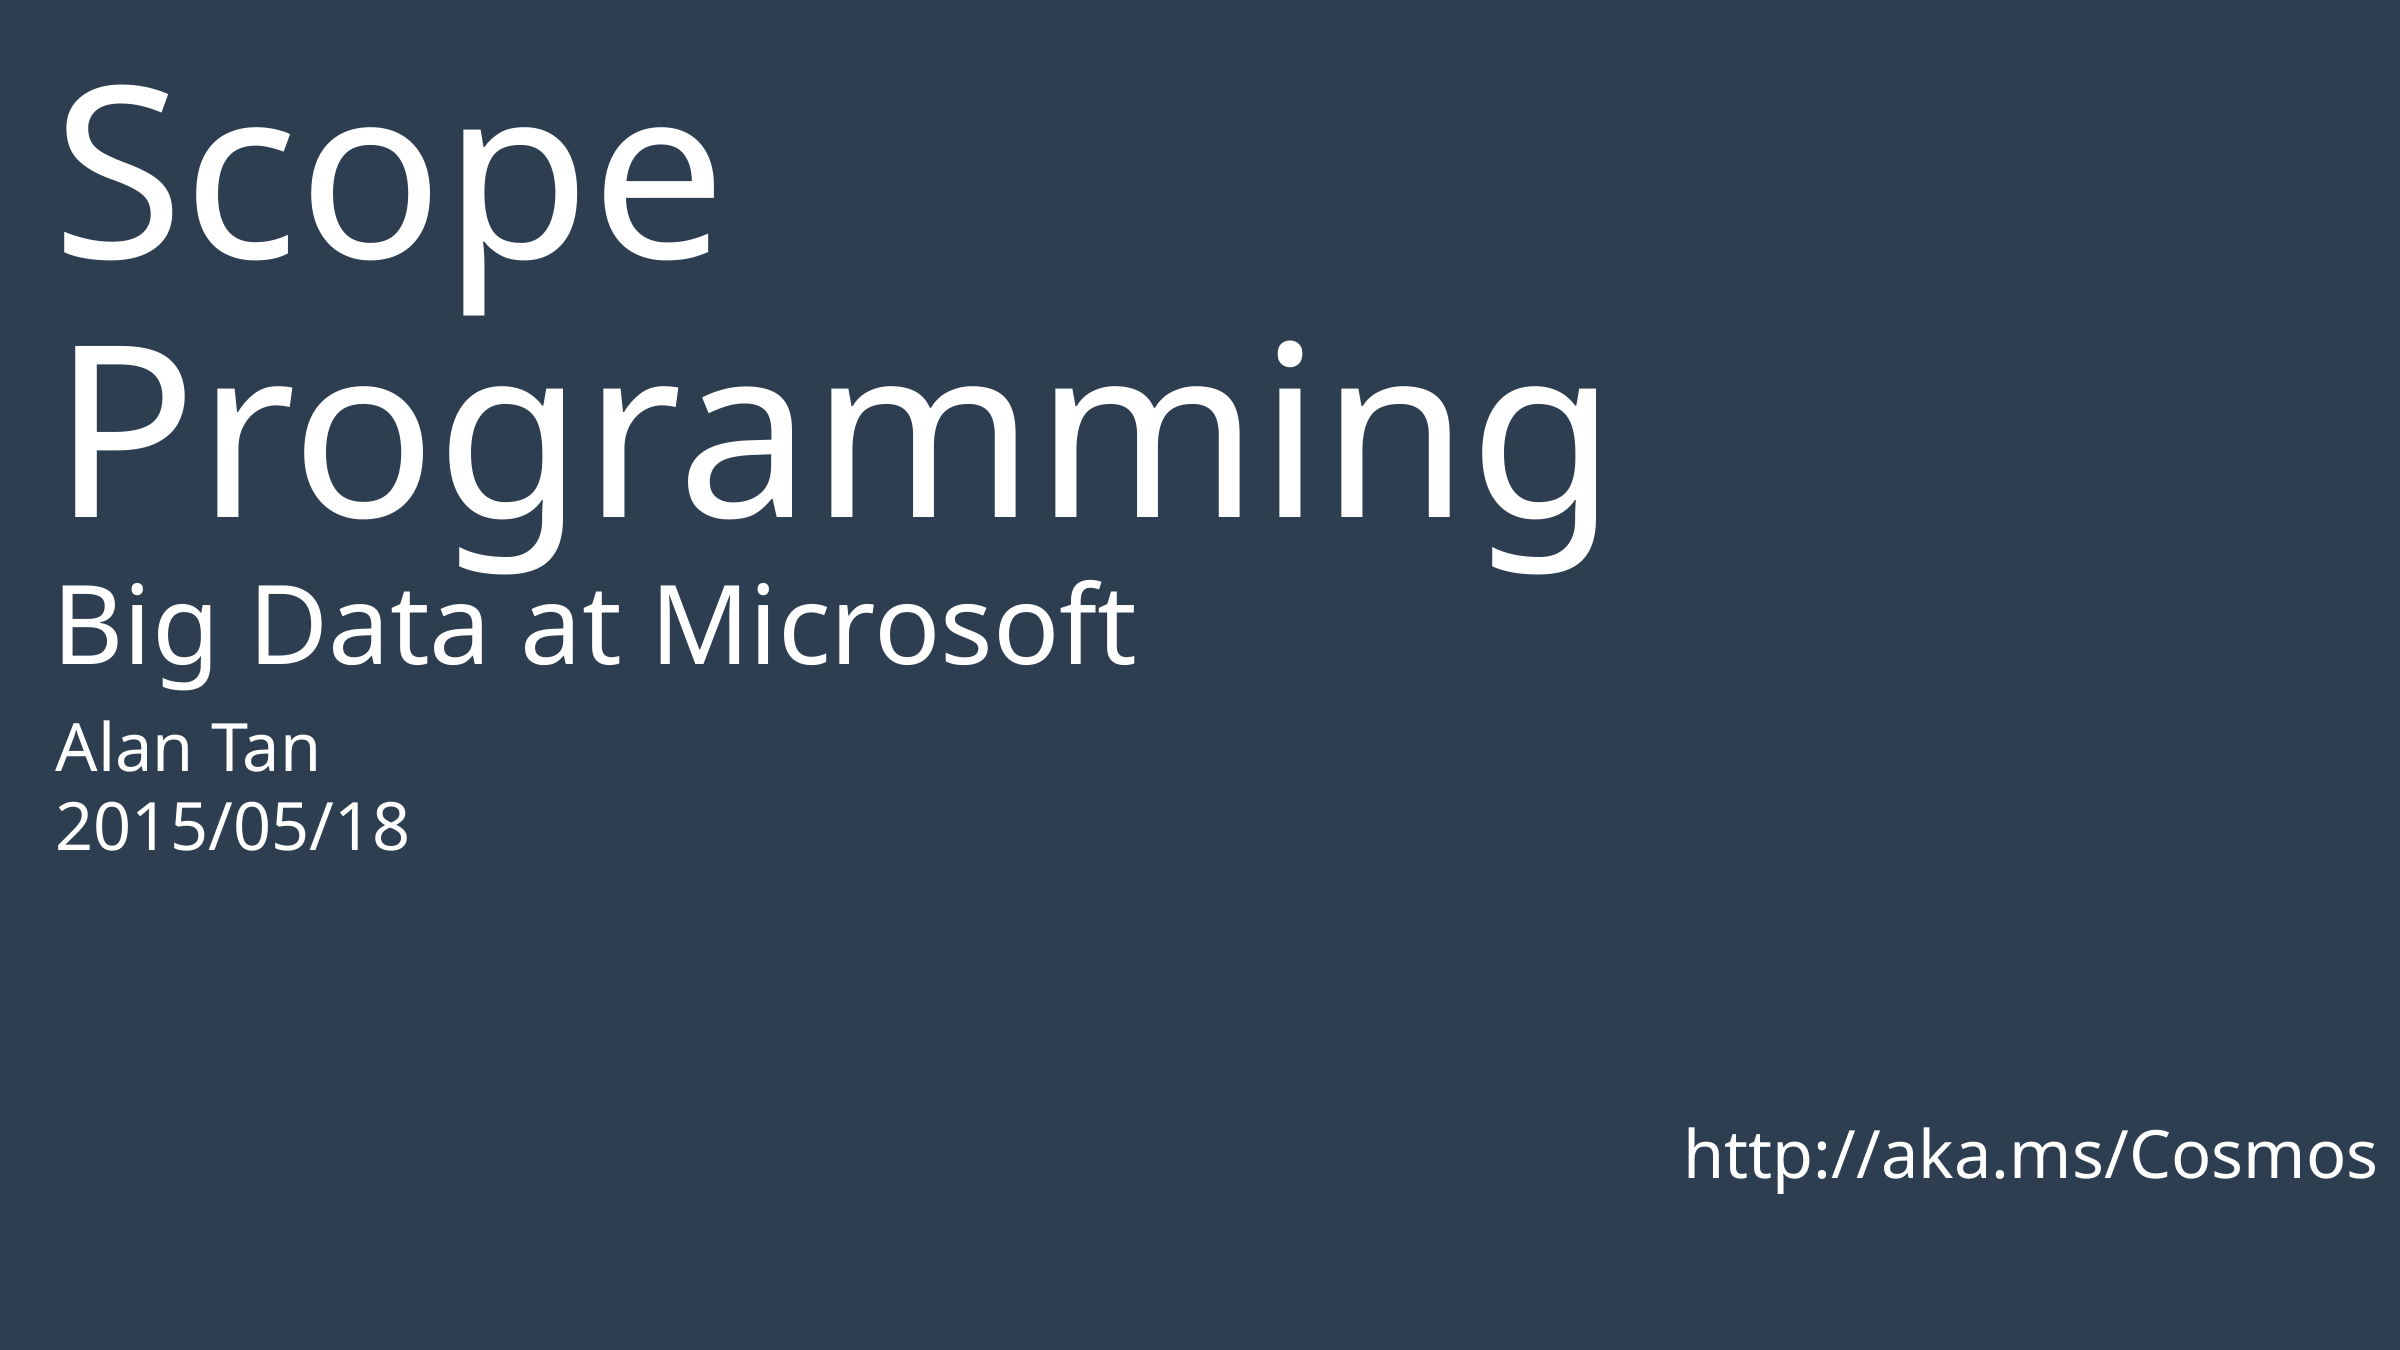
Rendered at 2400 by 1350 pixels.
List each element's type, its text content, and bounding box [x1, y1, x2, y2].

text_box http://aka.ms/Cosmos [0, 1077, 2398, 1228]
text_box Alan Tan 2015/05/18 [37, 696, 2363, 996]
text_box Scope Programming Big Data at Microsoft [37, 320, 2363, 696]
